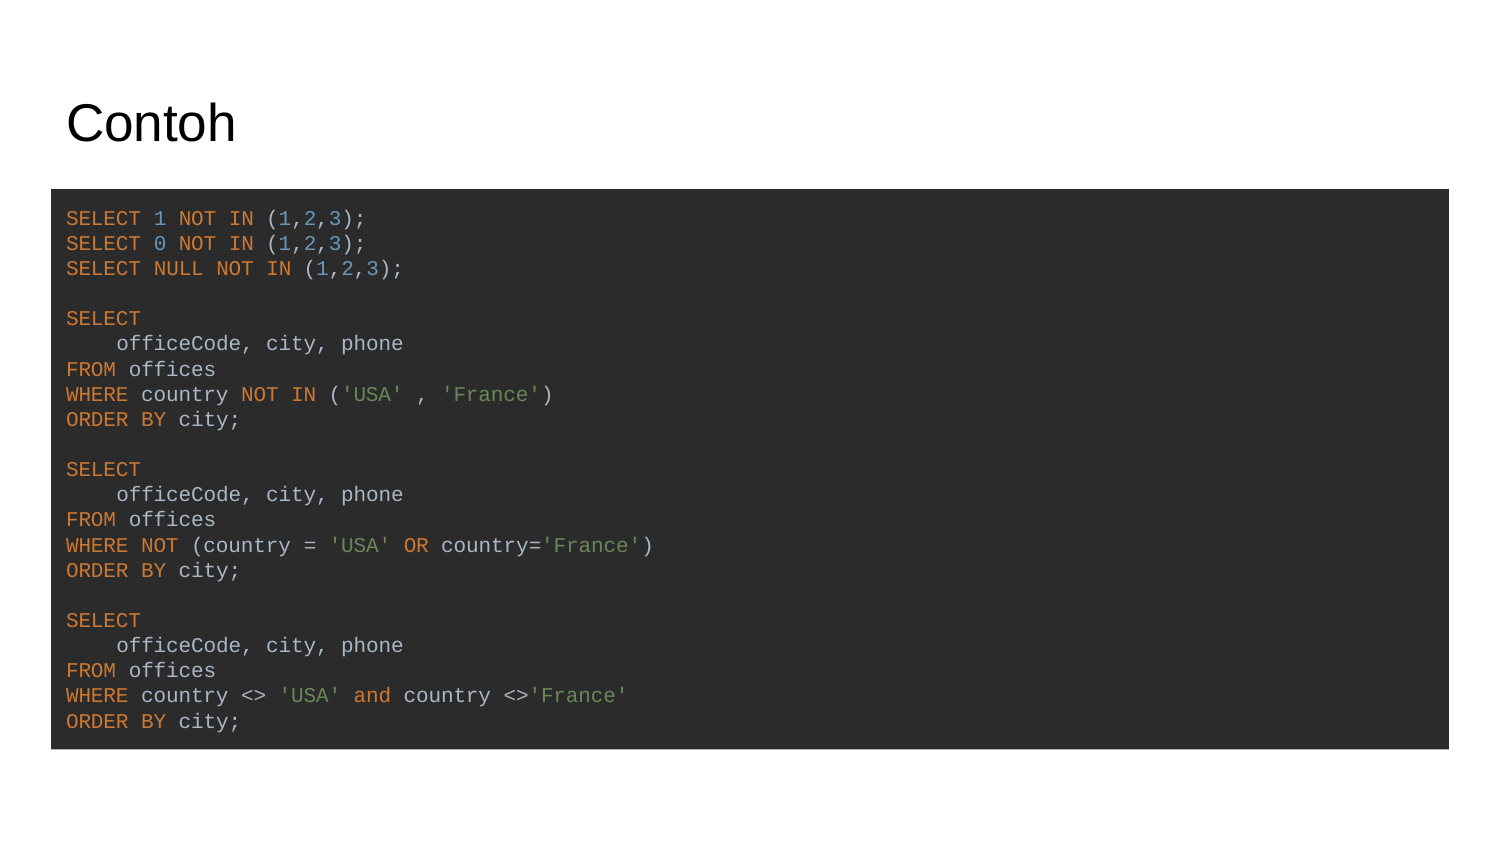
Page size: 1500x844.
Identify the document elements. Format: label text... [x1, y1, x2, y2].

title Contoh [51, 72, 1449, 167]
list SELECT 1 NOT IN (1,2,3); SELECT 0 NOT IN (1,2,3); SELECT NULL NOT IN (1,2,3); SELECT officeCode, city, phone FROM offices WHERE country NOT IN ('USA' , 'France') ORDER BY city; SELECT officeCode, city, phone FROM offices WHERE NOT (country = 'USA' OR country='France') ORDER BY city; SELECT officeCode, city, phone FROM offices WHERE country <> 'USA' and country <>'France' ORDER BY city; [51, 189, 1449, 750]
